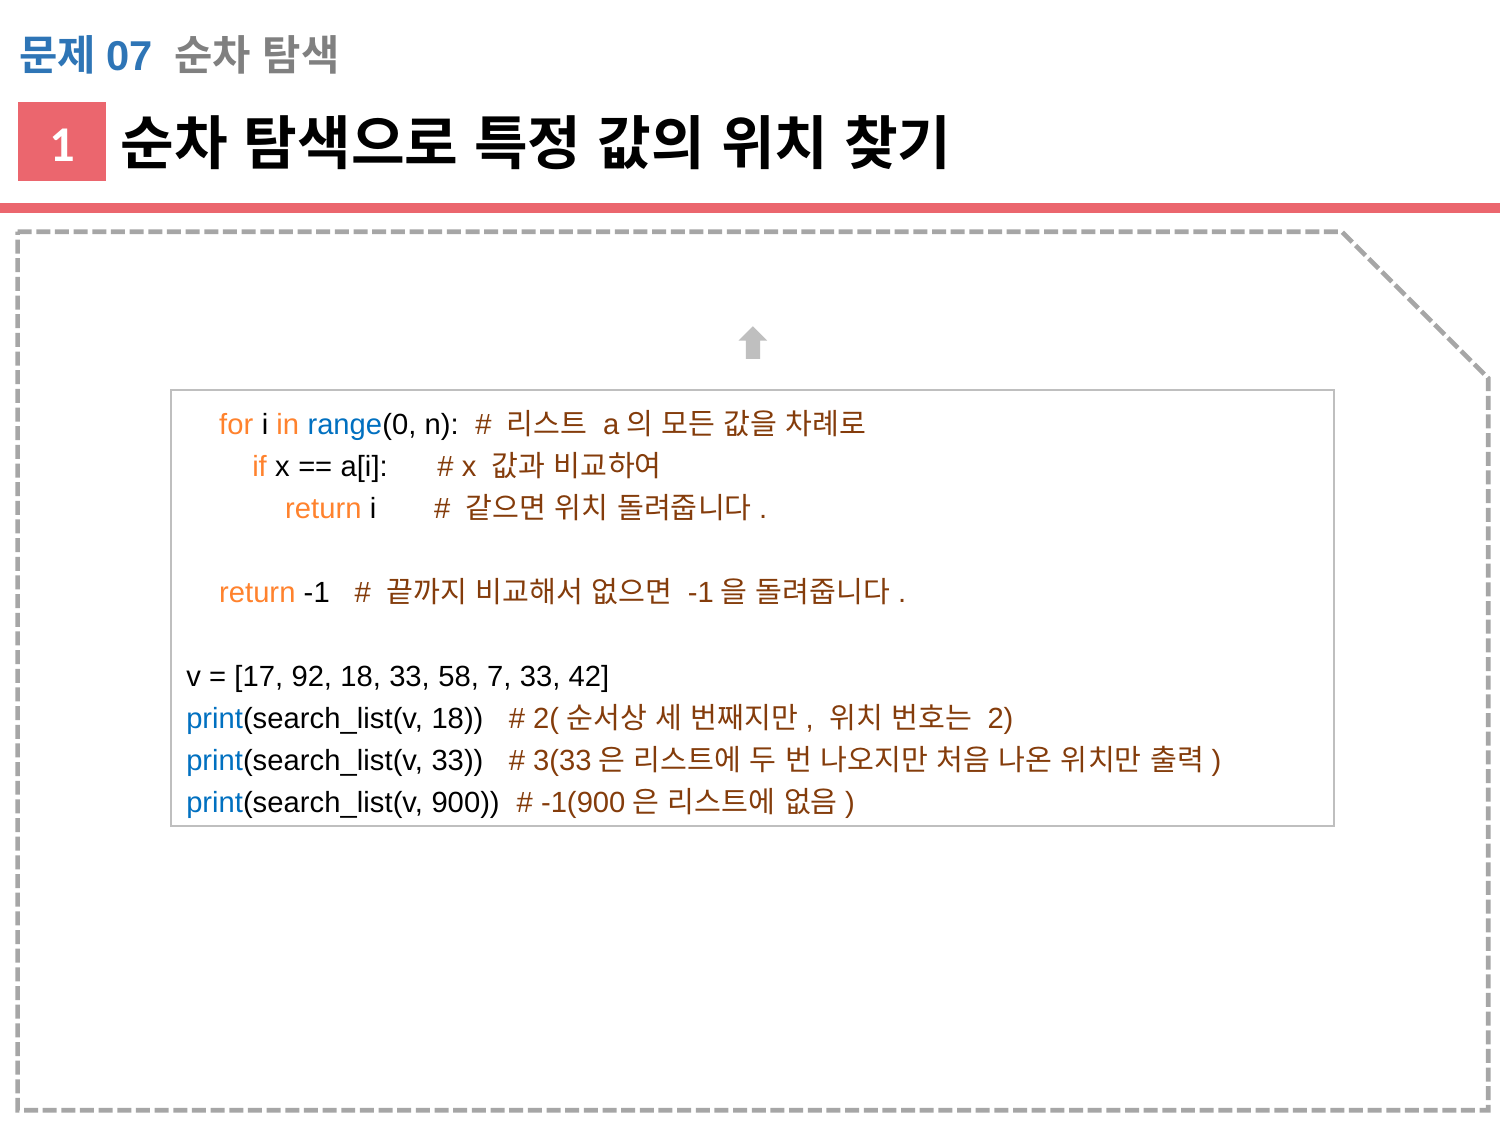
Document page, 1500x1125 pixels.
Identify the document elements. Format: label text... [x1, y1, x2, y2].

text_box [736, 324, 770, 360]
text_box 1 [17, 101, 106, 182]
text_box 순차 탐색으로 특정 값의 위치 찾기 [106, 98, 1489, 184]
text_box 문제07 순차 탐색 [4, 21, 1422, 86]
text_box for i in range(0, n): # 리스트 a의 모든 값을 차례로 if x == a[i]: # x 값과 비교하여 return i # 같으면 위치 돌려줍니다. return -1 # 끝까지 비교해서 없으면 -1을 돌려줍니다. v = [17, 92, 18, 33, 58, 7, 33, 42] print(search_list(v, 18)) # 2(순서상 세 번째지만, 위치 번호는 2) print(search_list(v, 33)) # 3(33은 리스트에 두 번 나오지만 처음 나온 위치만 출력) print(search_list(v, 900)) # -1(900은 리스트에 없음) [170, 389, 1335, 827]
text_box [16, 230, 1490, 1112]
